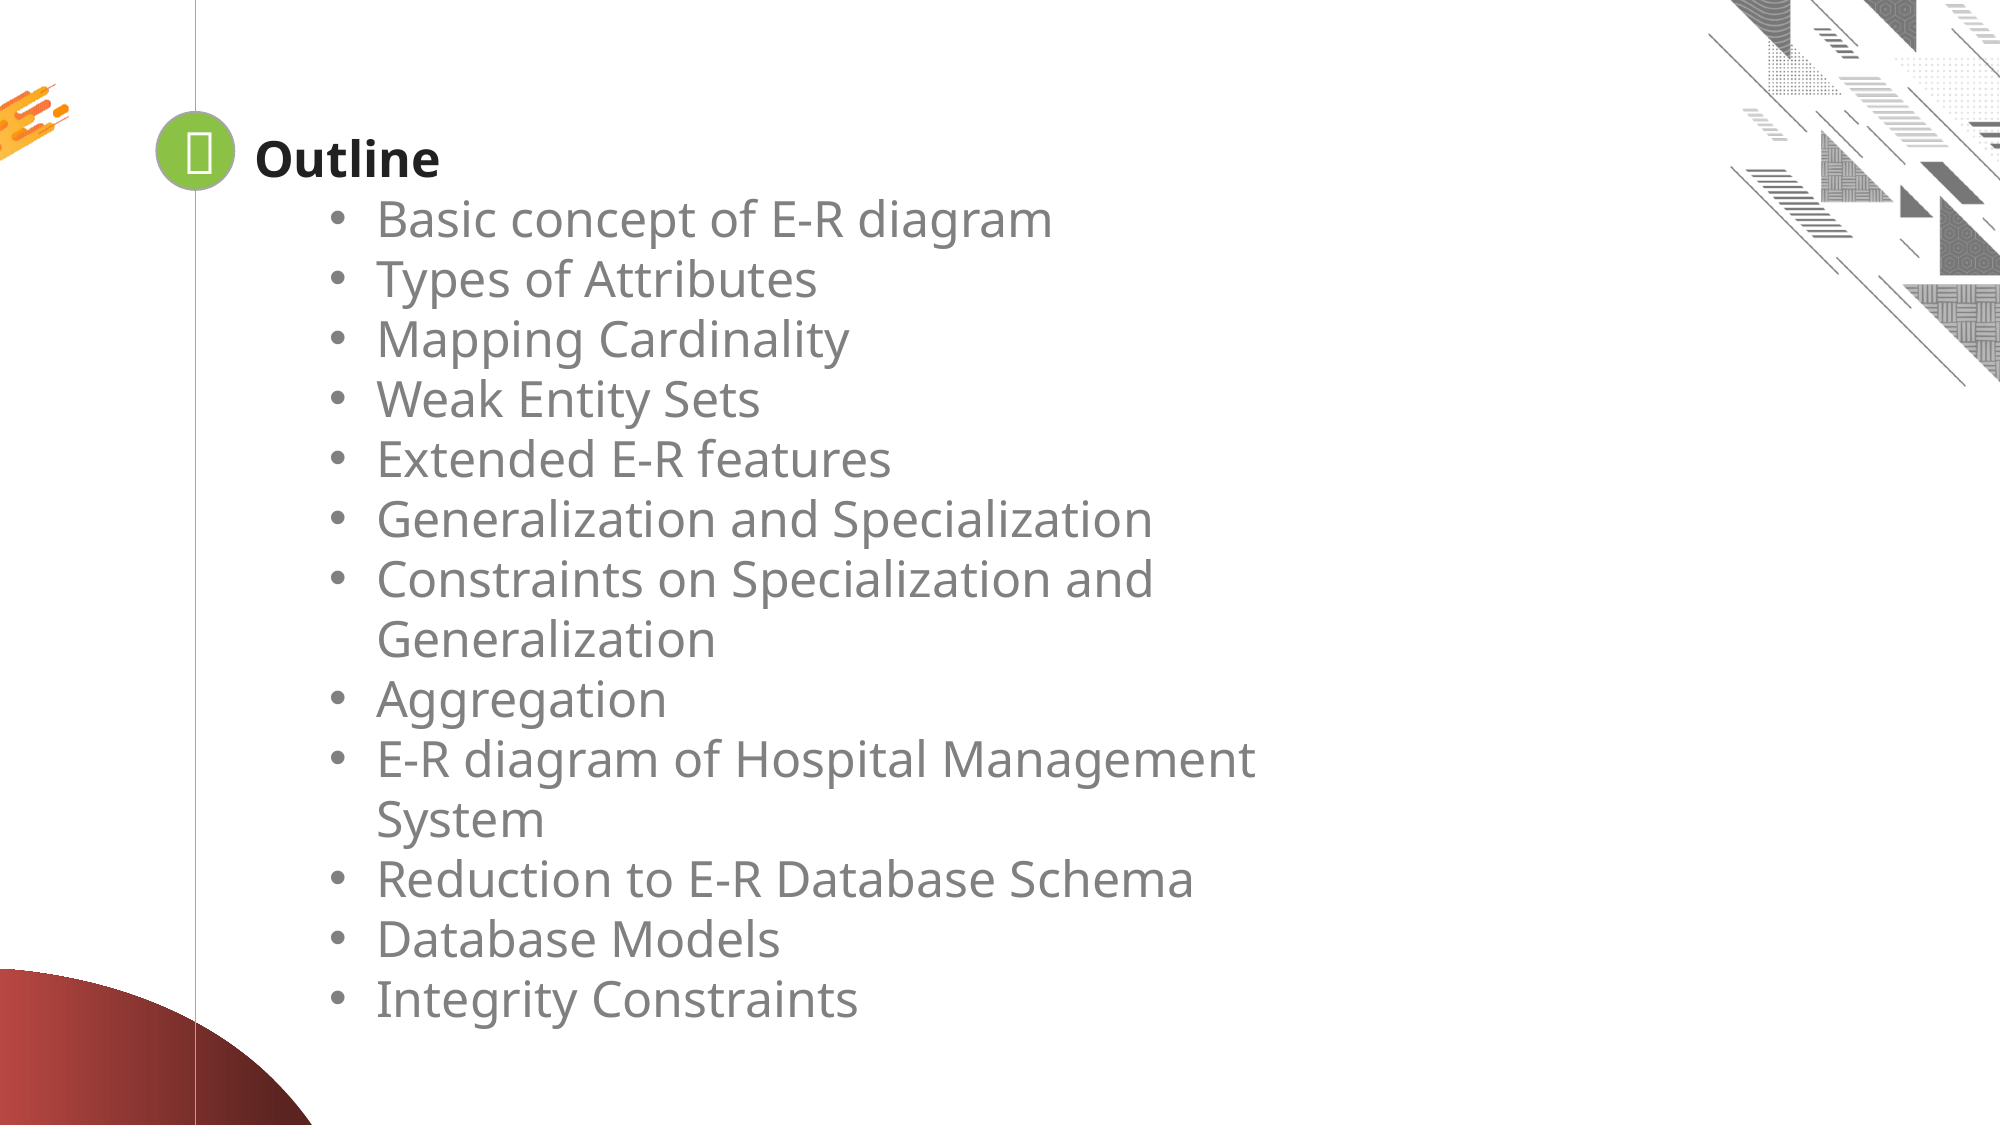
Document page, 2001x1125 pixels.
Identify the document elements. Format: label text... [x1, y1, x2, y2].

text_box Outline Basic concept of E-R diagram Types of Attributes Mapping Cardinality Weak Entity Sets Extended E-R features Generalization and Specialization Constraints on Specialization and Generalization Aggregation E-R diagram of Hospital Management System Reduction to E-R Database Schema Database Models Integrity Constraints [239, 120, 1359, 1035]
picture [0, 65, 90, 193]
text_box  [155, 110, 236, 191]
